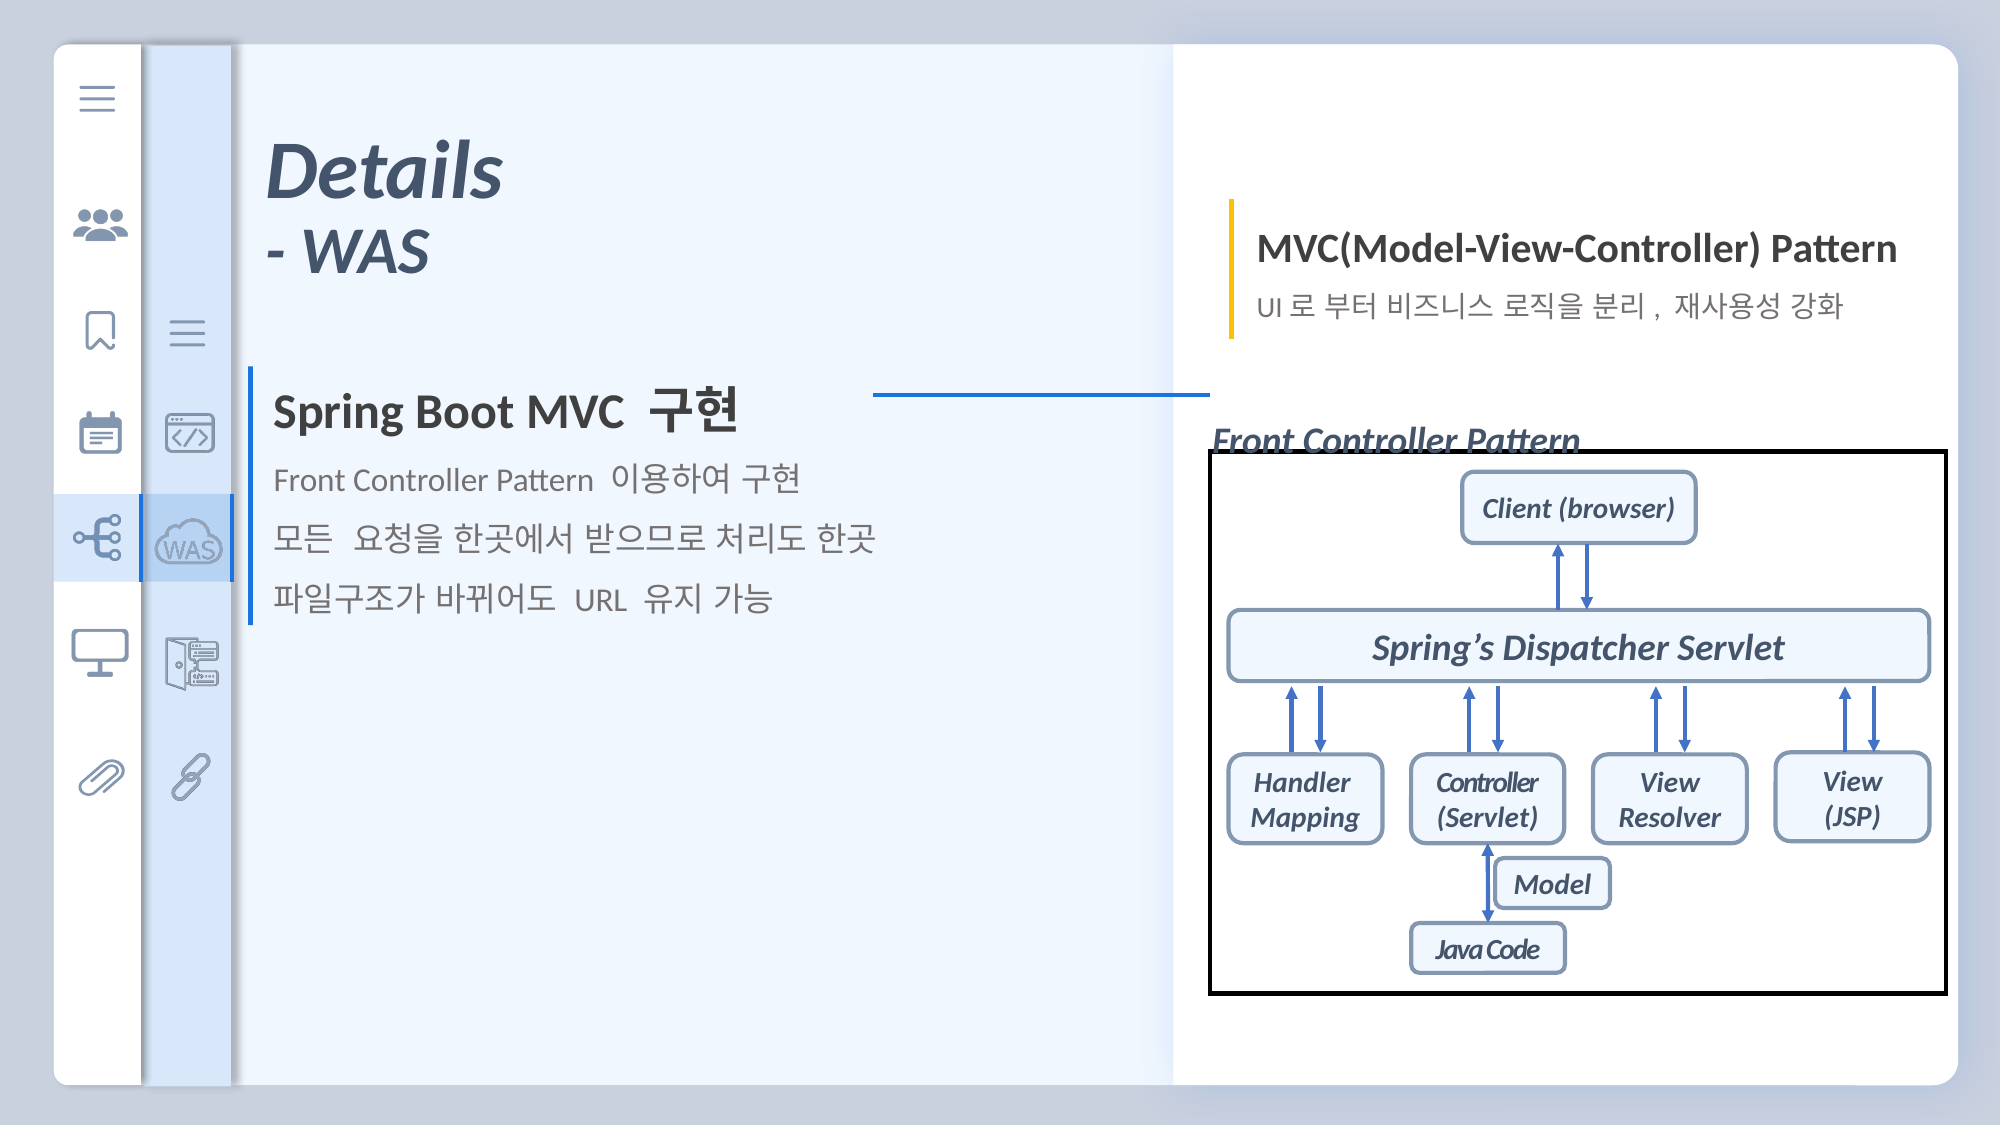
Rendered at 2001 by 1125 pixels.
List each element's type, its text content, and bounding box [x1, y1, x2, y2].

picture [167, 753, 215, 802]
text_box - WAS [250, 159, 832, 295]
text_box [1231, 187, 1930, 339]
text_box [53, 44, 141, 1086]
picture [163, 410, 217, 454]
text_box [169, 320, 206, 347]
text_box [147, 582, 232, 1087]
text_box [250, 340, 960, 640]
picture [150, 512, 226, 569]
text_box [244, 43, 1172, 1087]
text_box [1172, 43, 1960, 1087]
text_box Front Controller Pattern [1197, 386, 1612, 469]
text_box Details [250, 58, 1172, 223]
picture [164, 636, 220, 692]
text_box [150, 45, 232, 494]
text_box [1209, 451, 1947, 994]
table_header [151, 494, 230, 582]
